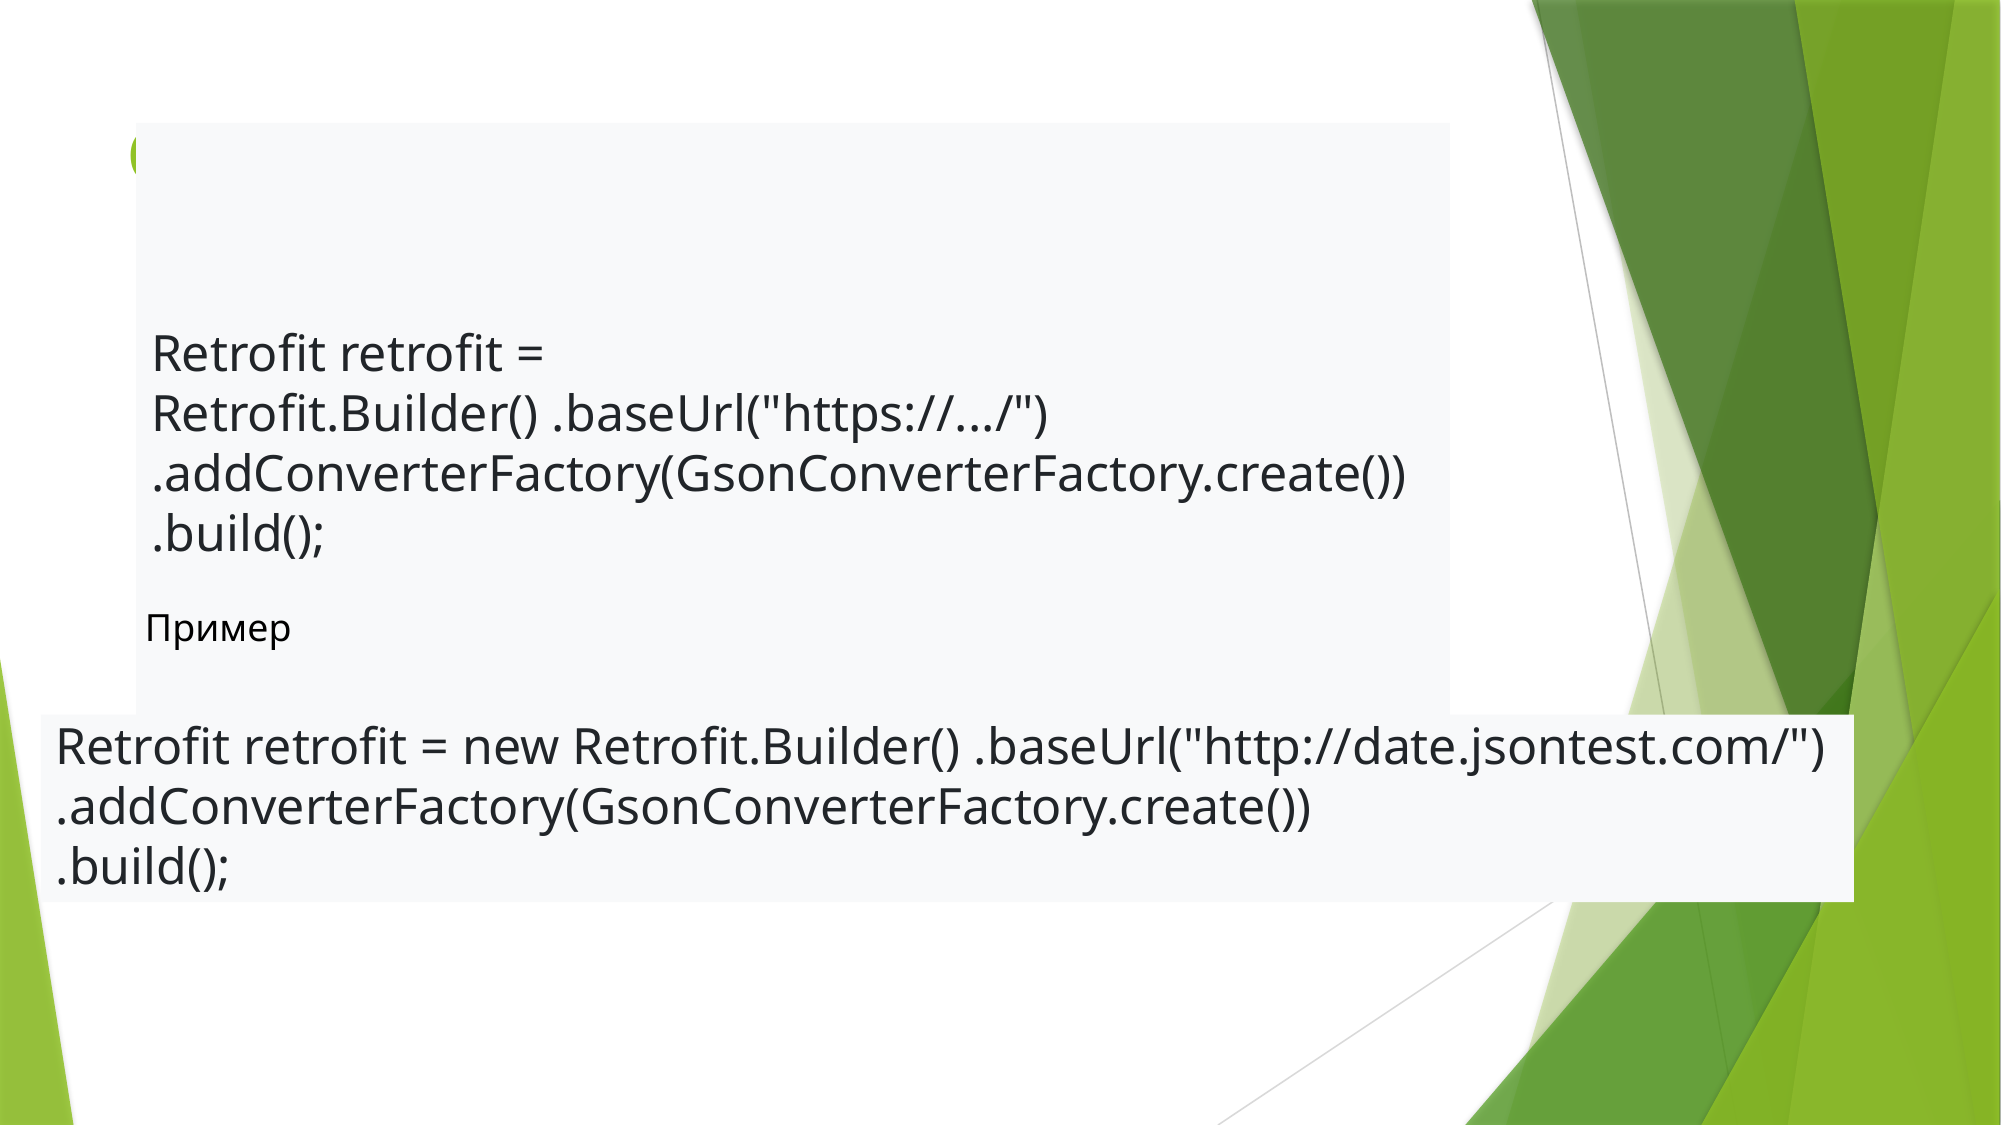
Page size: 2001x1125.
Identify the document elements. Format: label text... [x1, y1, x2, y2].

text_box Retrofit retrofit = new Retrofit.Builder() .baseUrl("http://date.jsontest.com/") .addConverterFactory(GsonConverterFactory.create()) .build(); [40, 714, 1854, 903]
title Создание Retrofit [111, 99, 1522, 317]
list Retrofit retrofit = Retrofit.Builder() .baseUrl("https://.../") .addConverterFactory(GsonConverterFactory.create()) .build(); [136, 122, 1450, 714]
text_box Пример [130, 596, 307, 657]
